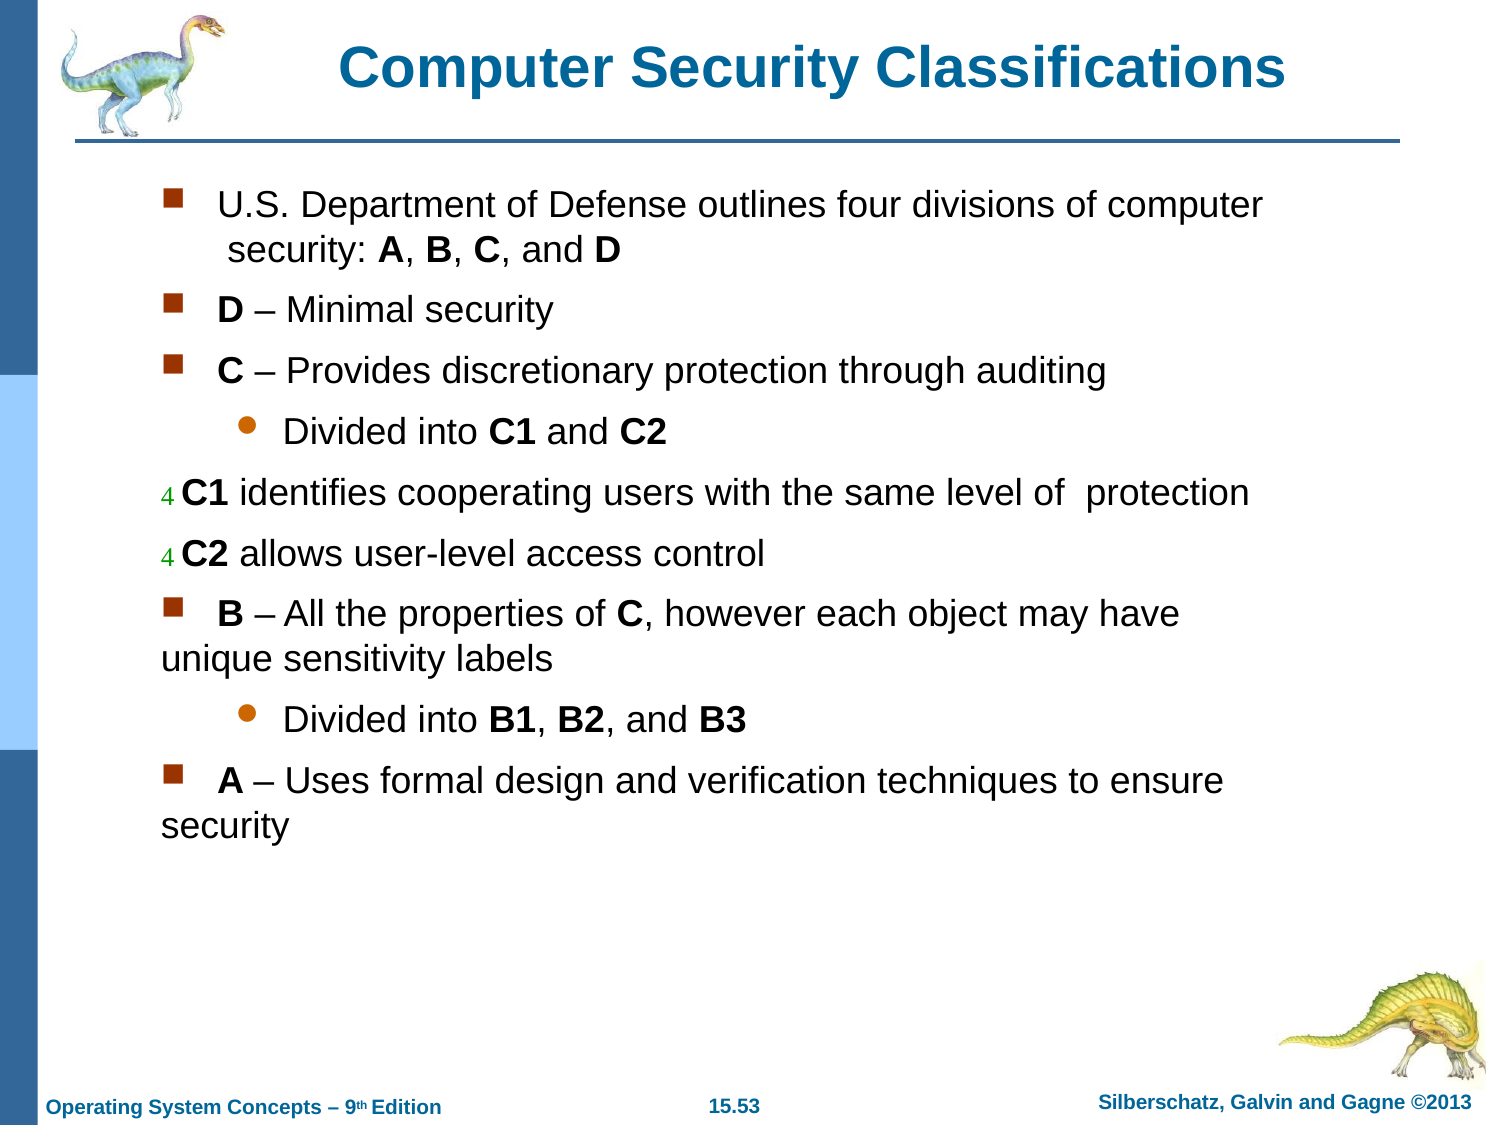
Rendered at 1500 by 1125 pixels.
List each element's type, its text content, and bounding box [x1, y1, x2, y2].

text_box U.S. Department of Defense outlines four divisions of computer security: A, B, C, and D D – Minimal security C – Provides discretionary protection through auditing Divided into C1 and C2  C1 identifies cooperating users with the same level of protection  C2 allows user-level access control B – All the properties of C, however each object may have unique sensitivity labels Divided into B1, B2, and B3 A – Uses formal design and verification techniques to ensure security [158, 179, 1268, 846]
picture [47, 0, 243, 150]
slide_number 15.53 [706, 1094, 766, 1120]
slide_number Silberschatz, Galvin and Gagne ©2013 [1096, 1090, 1478, 1116]
title Computer Security Classifications [191, 28, 1309, 111]
text_box [1275, 959, 1486, 1090]
footer Operating System Concepts – 9th Edition [43, 1095, 451, 1121]
